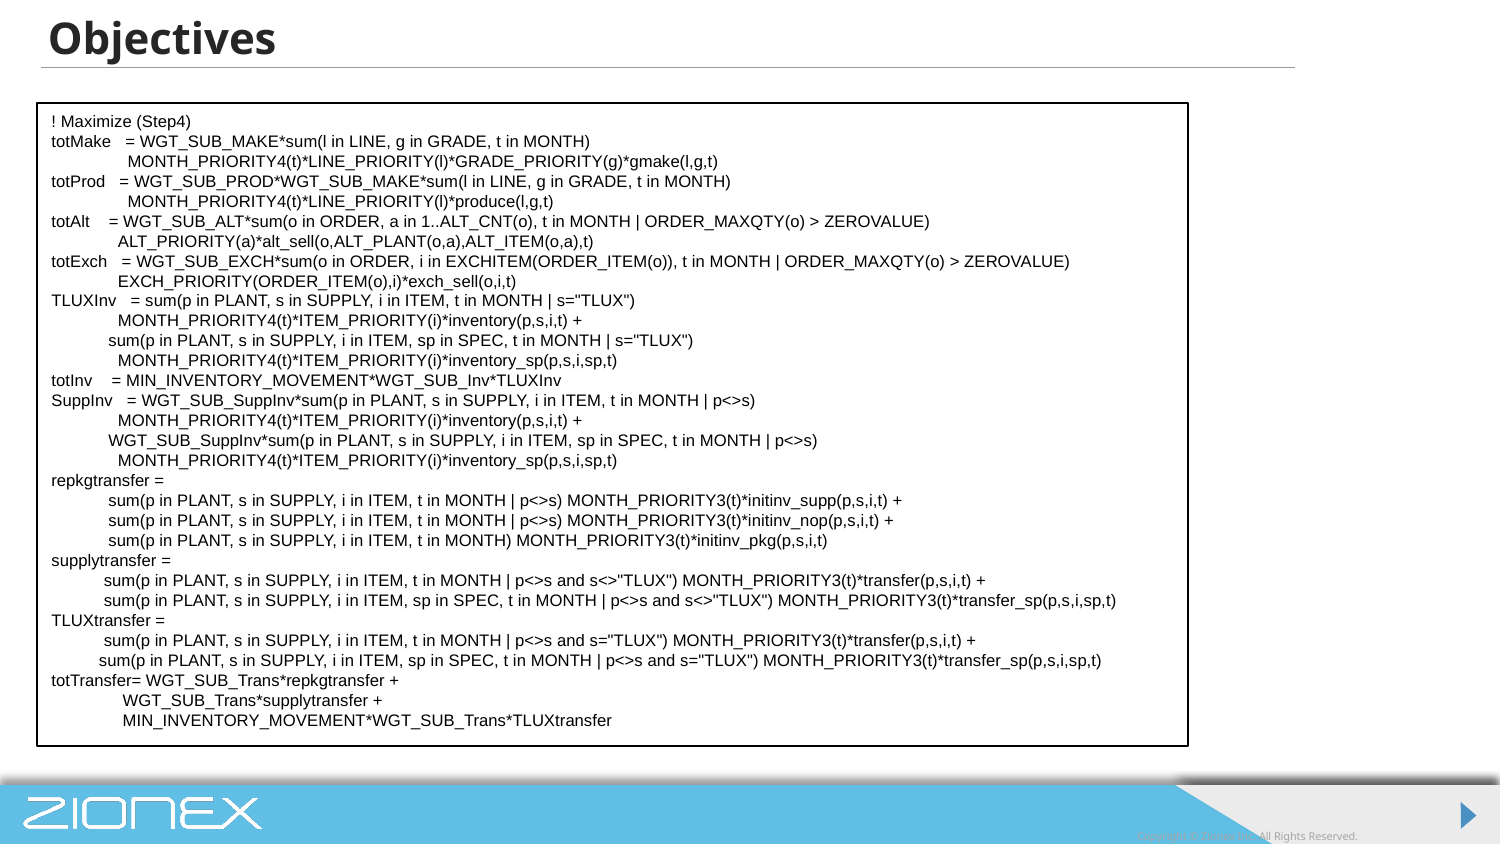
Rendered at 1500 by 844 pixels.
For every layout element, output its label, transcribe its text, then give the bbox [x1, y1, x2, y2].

picture [23, 797, 263, 829]
title Objectives [36, 5, 1395, 79]
text_box ! Maximize (Step4) totMake = WGT_SUB_MAKE*sum(l in LINE, g in GRADE, t in MONTH) MONTH_PRIORITY4(t)*LINE_PRIORITY(l)*GRADE_PRIORITY(g)*gmake(l,g,t) totProd = WGT_SUB_PROD*WGT_SUB_MAKE*sum(l in LINE, g in GRADE, t in MONTH) MONTH_PRIORITY4(t)*LINE_PRIORITY(l)*produce(l,g,t) totAlt = WGT_SUB_ALT*sum(o in ORDER, a in 1..ALT_CNT(o), t in MONTH | ORDER_MAXQTY(o) > ZEROVALUE) ALT_PRIORITY(a)*alt_sell(o,ALT_PLANT(o,a),ALT_ITEM(o,a),t) totExch = WGT_SUB_EXCH*sum(o in ORDER, i in EXCHITEM(ORDER_ITEM(o)), t in MONTH | ORDER_MAXQTY(o) > ZEROVALUE) EXCH_PRIORITY(ORDER_ITEM(o),i)*exch_sell(o,i,t) TLUXInv = sum(p in PLANT, s in SUPPLY, i in ITEM, t in MONTH | s="TLUX") MONTH_PRIORITY4(t)*ITEM_PRIORITY(i)*inventory(p,s,i,t) + sum(p in PLANT, s in SUPPLY, i in ITEM, sp in SPEC, t in MONTH | s="TLUX") MONTH_PRIORITY4(t)*ITEM_PRIORITY(i)*inventory_sp(p,s,i,sp,t) totInv = MIN_INVENTORY_MOVEMENT*WGT_SUB_Inv*TLUXInv SuppInv = WGT_SUB_SuppInv*sum(p in PLANT, s in SUPPLY, i in ITEM, t in MONTH | p<>s) MONTH_PRIORITY4(t)*ITEM_PRIORITY(i)*inventory(p,s,i,t) + WGT_SUB_SuppInv*sum(p in PLANT, s in SUPPLY, i in ITEM, sp in SPEC, t in MONTH | p<>s) MONTH_PRIORITY4(t)*ITEM_PRIORITY(i)*inventory_sp(p,s,i,sp,t) repkgtransfer = sum(p in PLANT, s in SUPPLY, i in ITEM, t in MONTH | p<>s) MONTH_PRIORITY3(t)*initinv_supp(p,s,i,t) + sum(p in PLANT, s in SUPPLY, i in ITEM, t in MONTH | p<>s) MONTH_PRIORITY3(t)*initinv_nop(p,s,i,t) + sum(p in PLANT, s in SUPPLY, i in ITEM, t in MONTH) MONTH_PRIORITY3(t)*initinv_pkg(p,s,i,t) supplytransfer = sum(p in PLANT, s in SUPPLY, i in ITEM, t in MONTH | p<>s and s<>"TLUX") MONTH_PRIORITY3(t)*transfer(p,s,i,t) + sum(p in PLANT, s in SUPPLY, i in ITEM, sp in SPEC, t in MONTH | p<>s and s<>"TLUX") MONTH_PRIORITY3(t)*transfer_sp(p,s,i,sp,t) TLUXtransfer = sum(p in PLANT, s in SUPPLY, i in ITEM, t in MONTH | p<>s and s="TLUX") MONTH_PRIORITY3(t)*transfer(p,s,i,t) + sum(p in PLANT, s in SUPPLY, i in ITEM, sp in SPEC, t in MONTH | p<>s and s="TLUX") MONTH_PRIORITY3(t)*transfer_sp(p,s,i,sp,t) totTransfer= WGT_SUB_Trans*repkgtransfer + WGT_SUB_Trans*supplytransfer + MIN_INVENTORY_MOVEMENT*WGT_SUB_Trans*TLUXtransfer [35, 101, 1190, 748]
